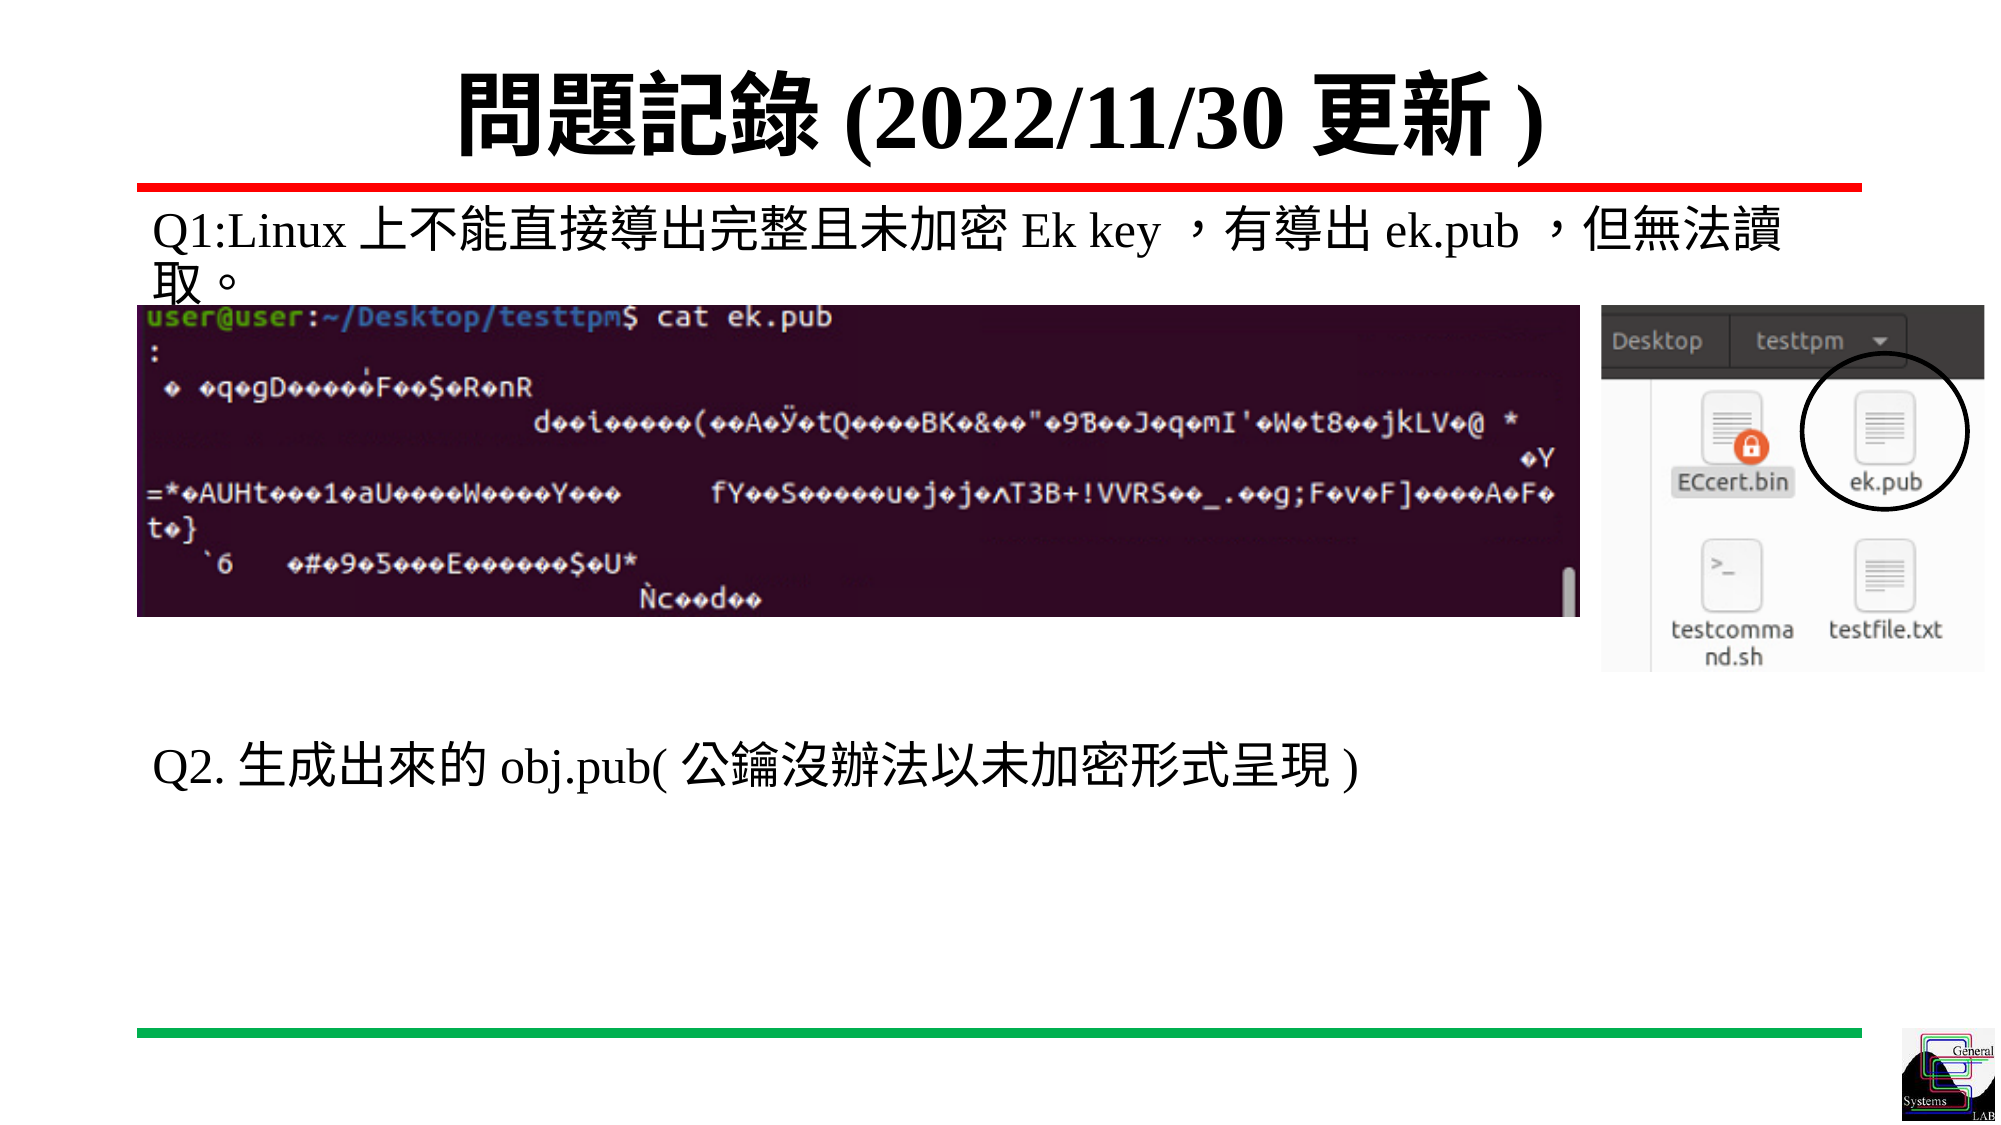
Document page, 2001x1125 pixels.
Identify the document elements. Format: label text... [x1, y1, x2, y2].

picture [137, 305, 1580, 617]
list Q1:Linux上不能直接導出完整且未加密Ek key，有導出ek.pub，但無法讀取。 Q2.生成出來的obj.pub(公鑰沒辦法以未加密形式呈現) [137, 197, 1863, 1032]
title 問題記錄(2022/11/30更新) [137, 59, 1863, 178]
picture [1902, 1028, 1995, 1121]
picture [1601, 305, 1985, 672]
